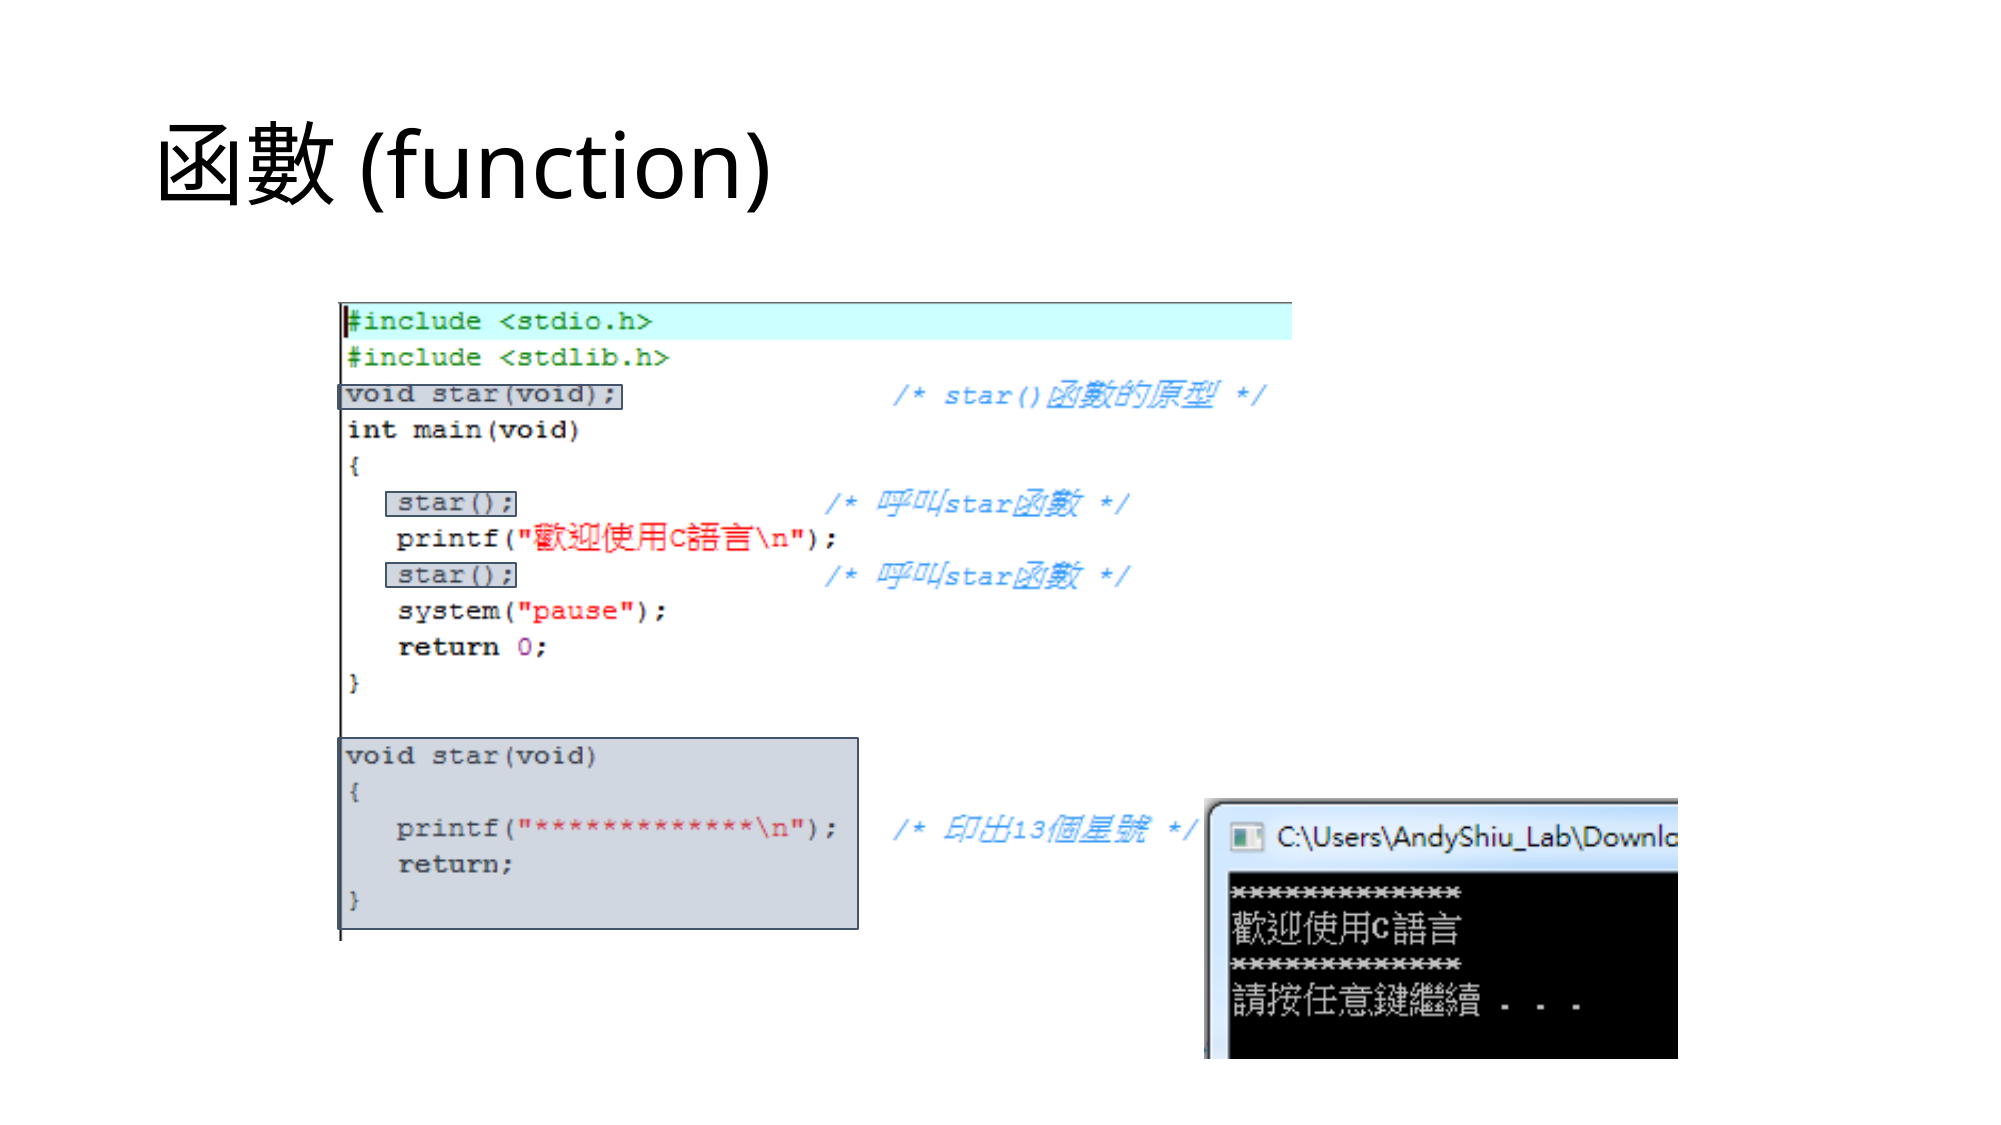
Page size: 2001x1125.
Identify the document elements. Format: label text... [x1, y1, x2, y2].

picture [338, 302, 1678, 1059]
title 函數(function) [138, 60, 1864, 278]
